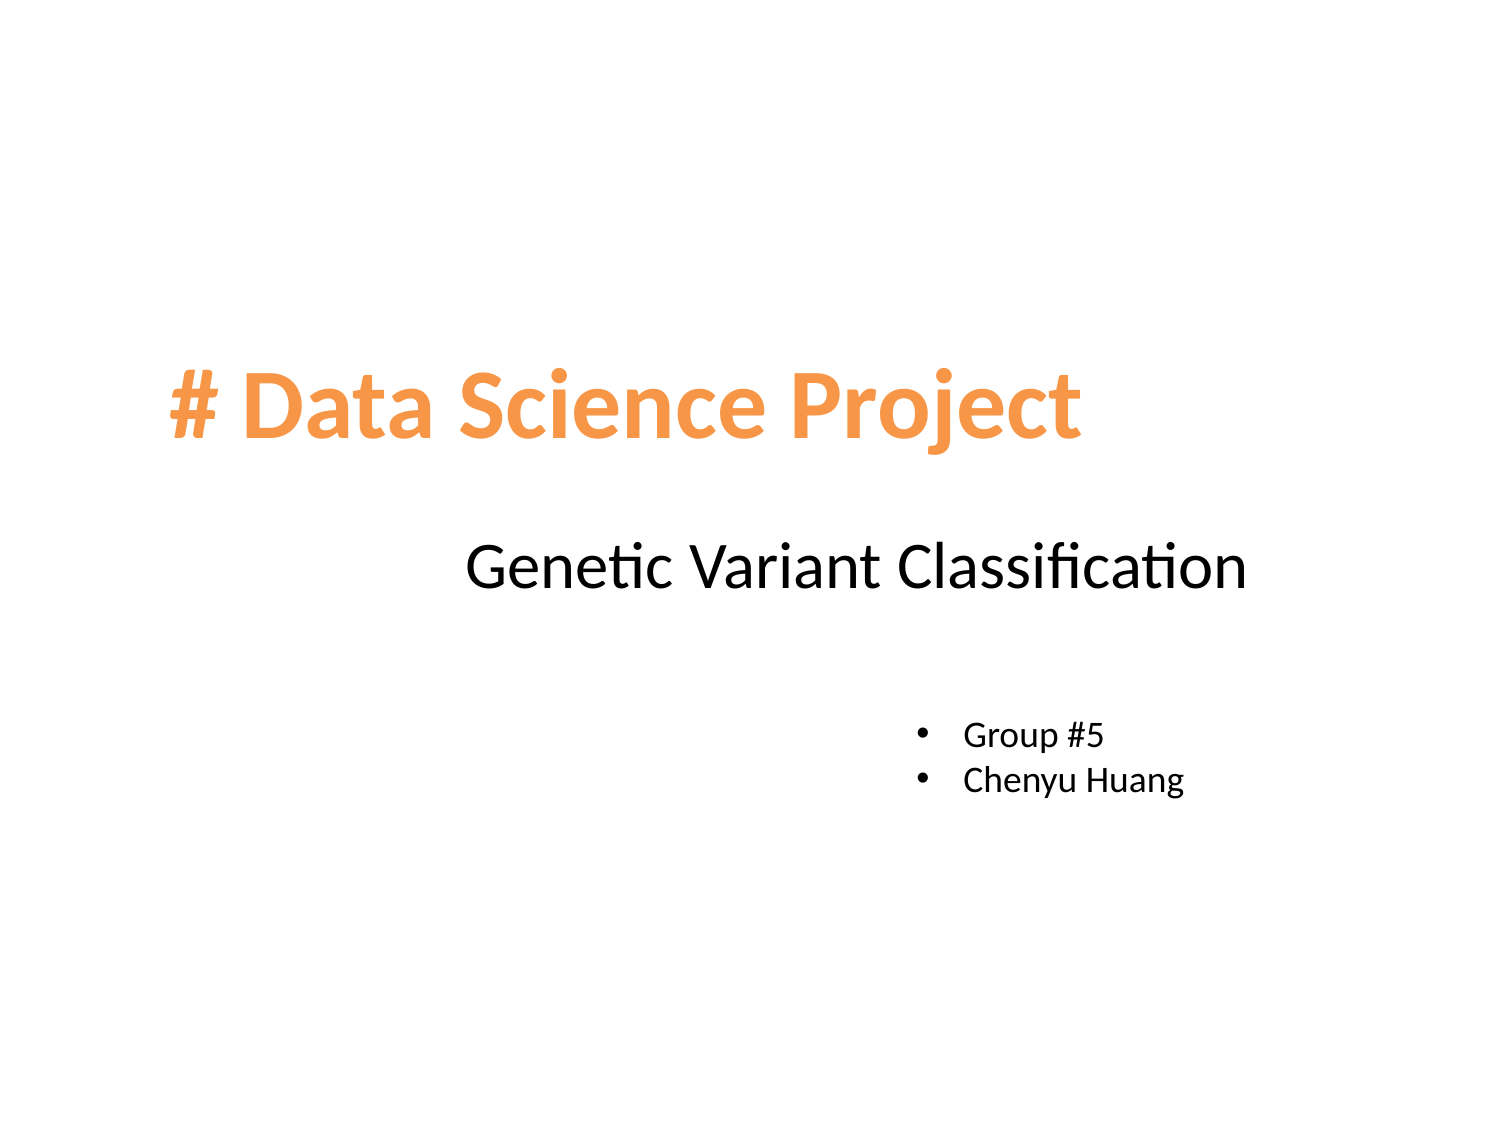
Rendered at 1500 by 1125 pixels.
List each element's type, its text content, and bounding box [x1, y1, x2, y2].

text_box Group #5 Chenyu Huang [901, 702, 1278, 808]
text_box Genetic Variant Classification [450, 514, 1265, 609]
text_box # Data Science Project [154, 331, 1205, 466]
